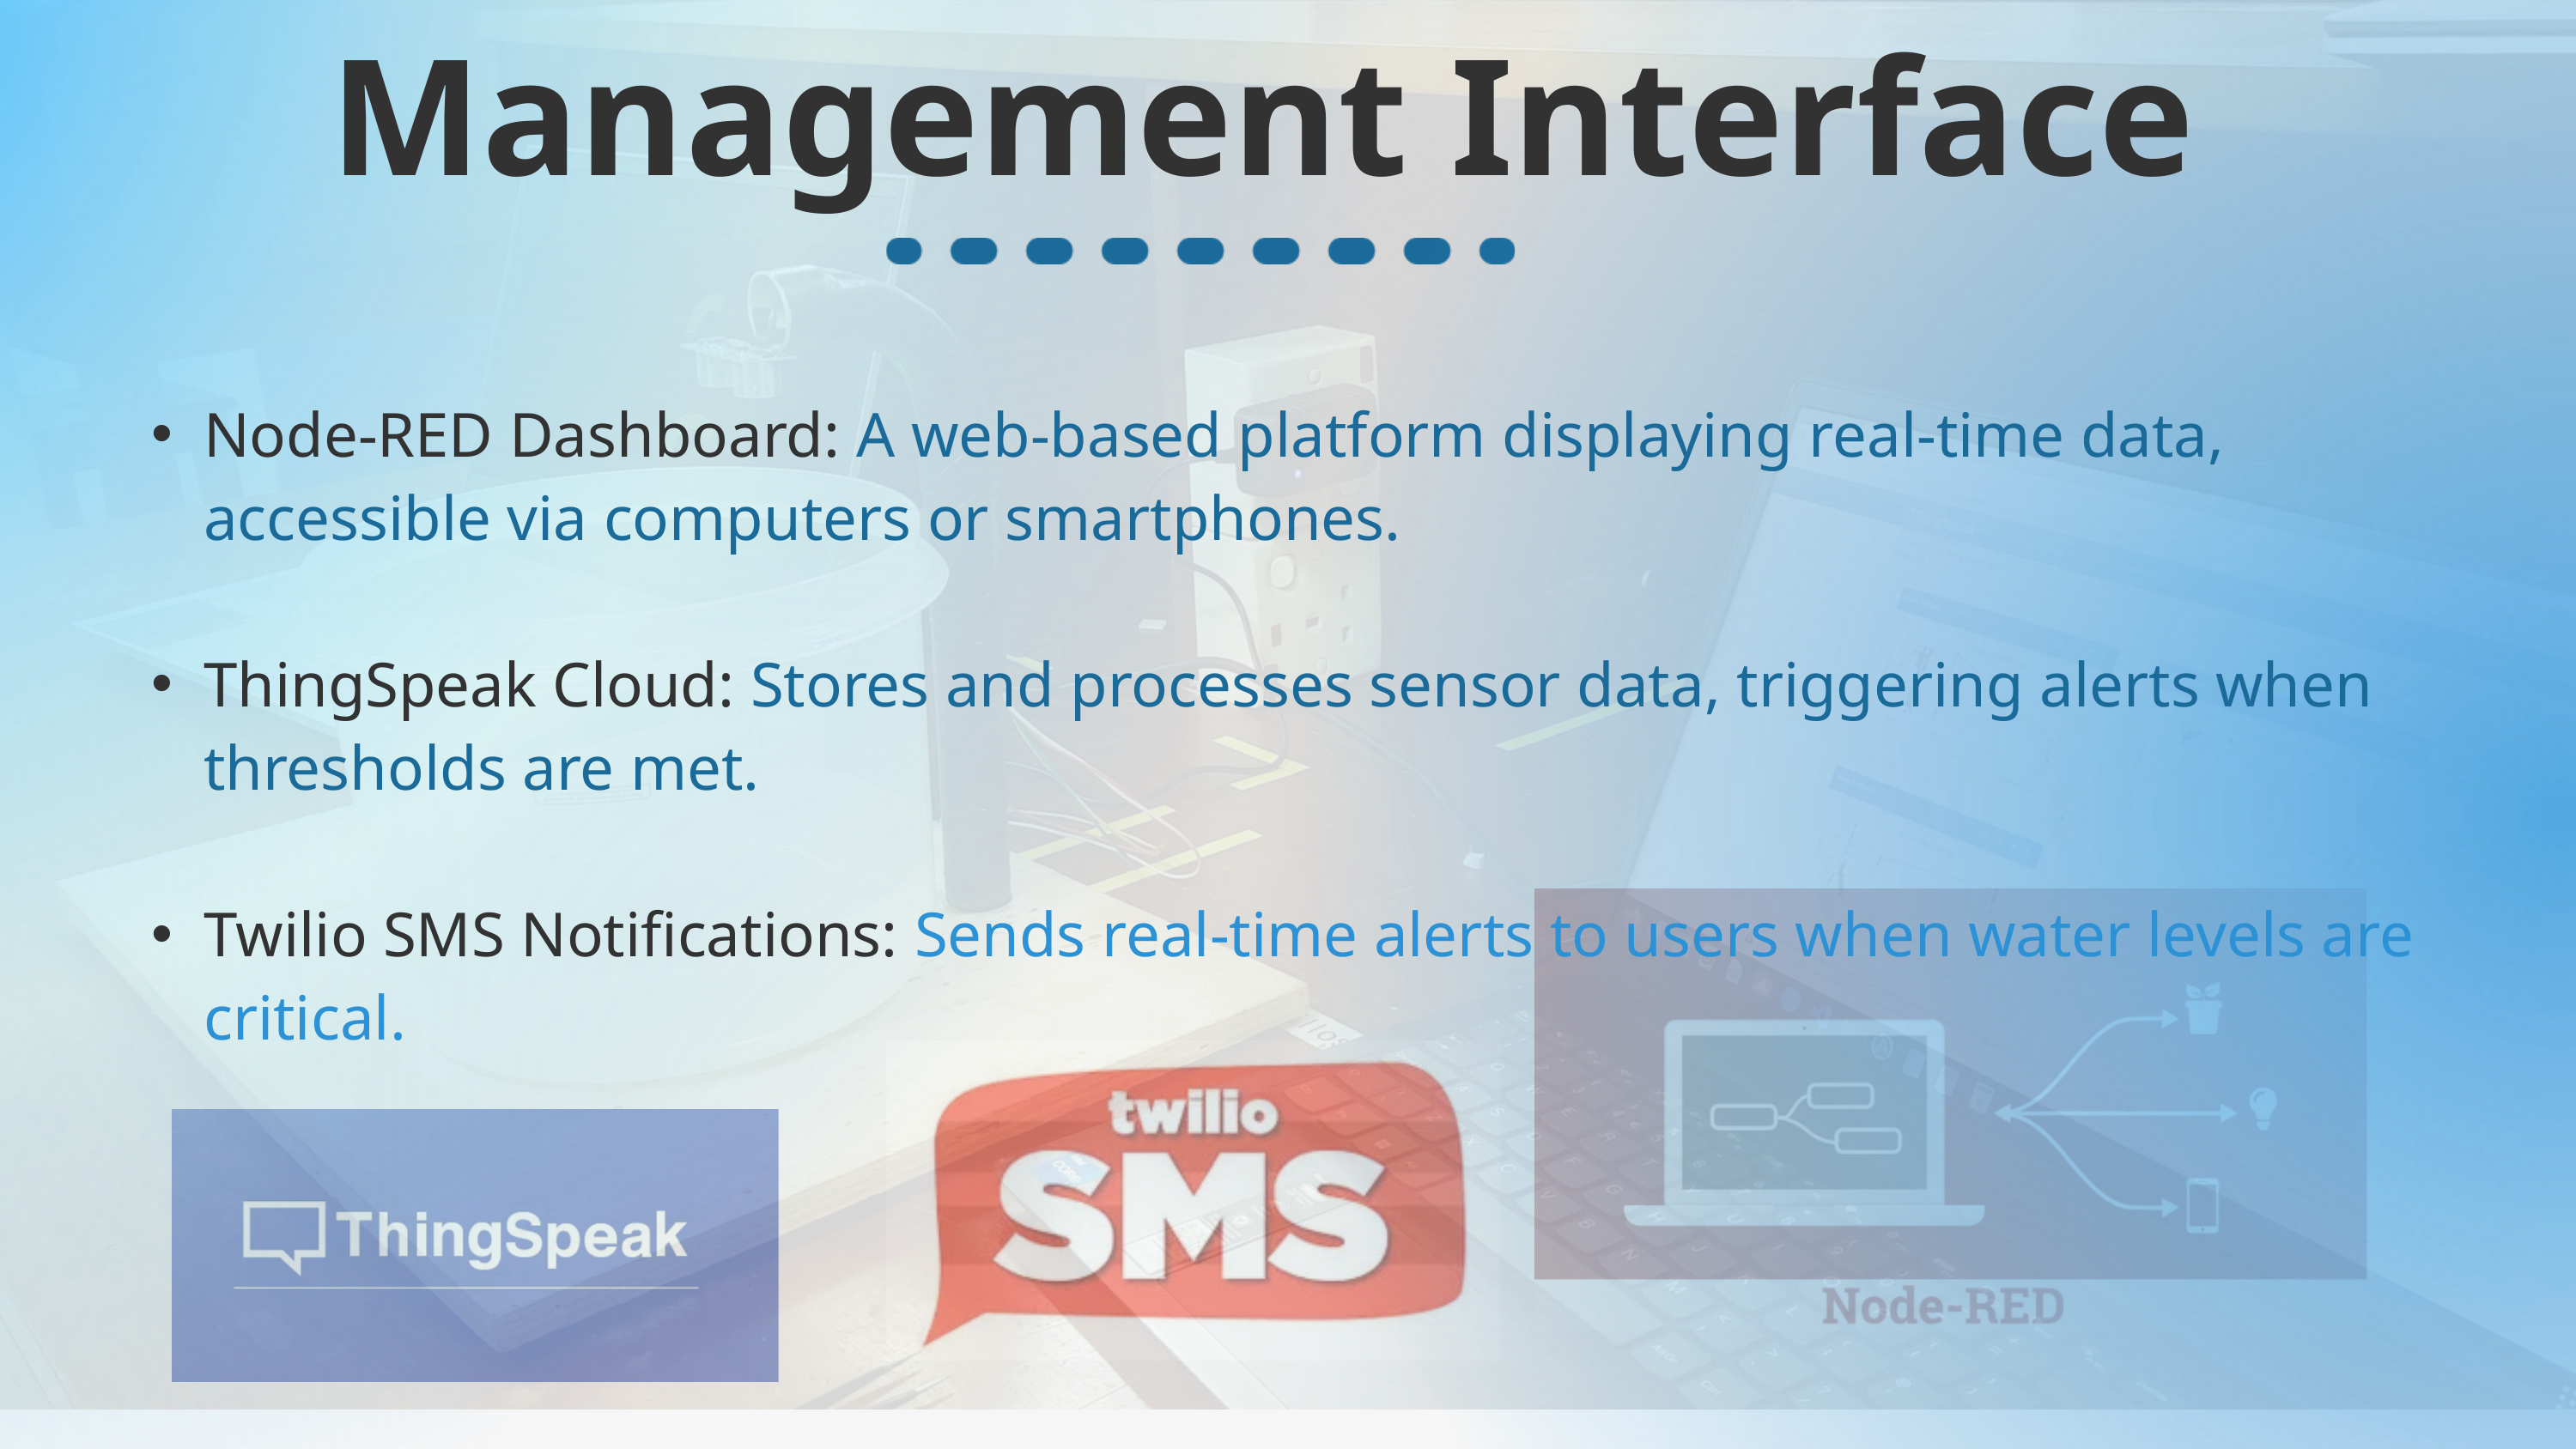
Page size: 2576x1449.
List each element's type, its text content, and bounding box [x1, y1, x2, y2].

text_box [0, 0, 1287, 1449]
text_box Management Interface [331, 48, 2212, 209]
text_box Node-RED Dashboard: A web-based platform displaying real-time data, accessible via computers or smartphones. ThingSpeak Cloud: Stores and processes sensor data, triggering alerts when thresholds are met. Twilio SMS Notifications: Sends real-time alerts to users when water levels are critical. [100, 385, 2476, 1137]
text_box [886, 238, 1287, 264]
text_box [1287, 0, 2576, 1449]
